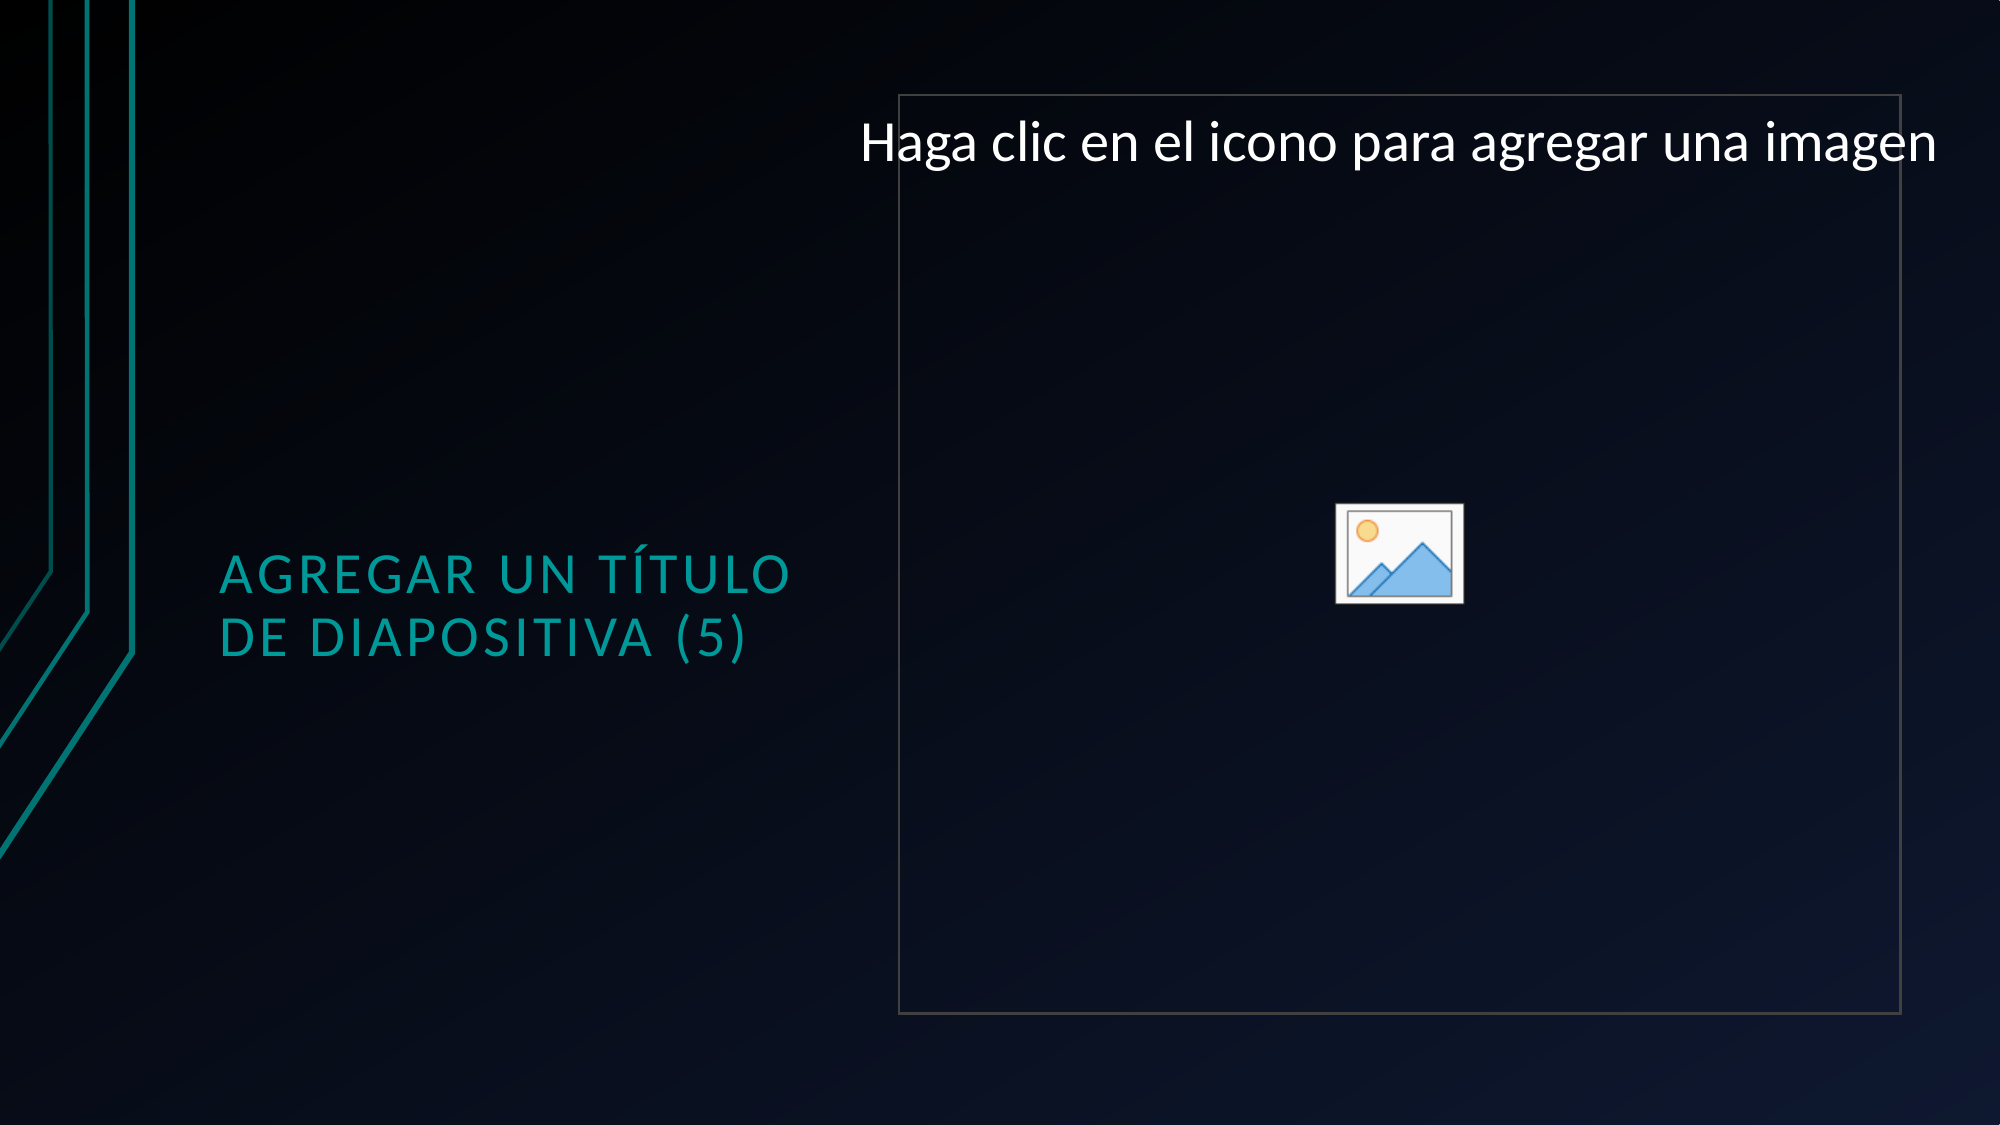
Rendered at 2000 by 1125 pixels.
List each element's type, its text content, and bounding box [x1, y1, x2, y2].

picture [899, 95, 1900, 1013]
title Agregar un título de diapositiva (5) [199, 279, 867, 680]
